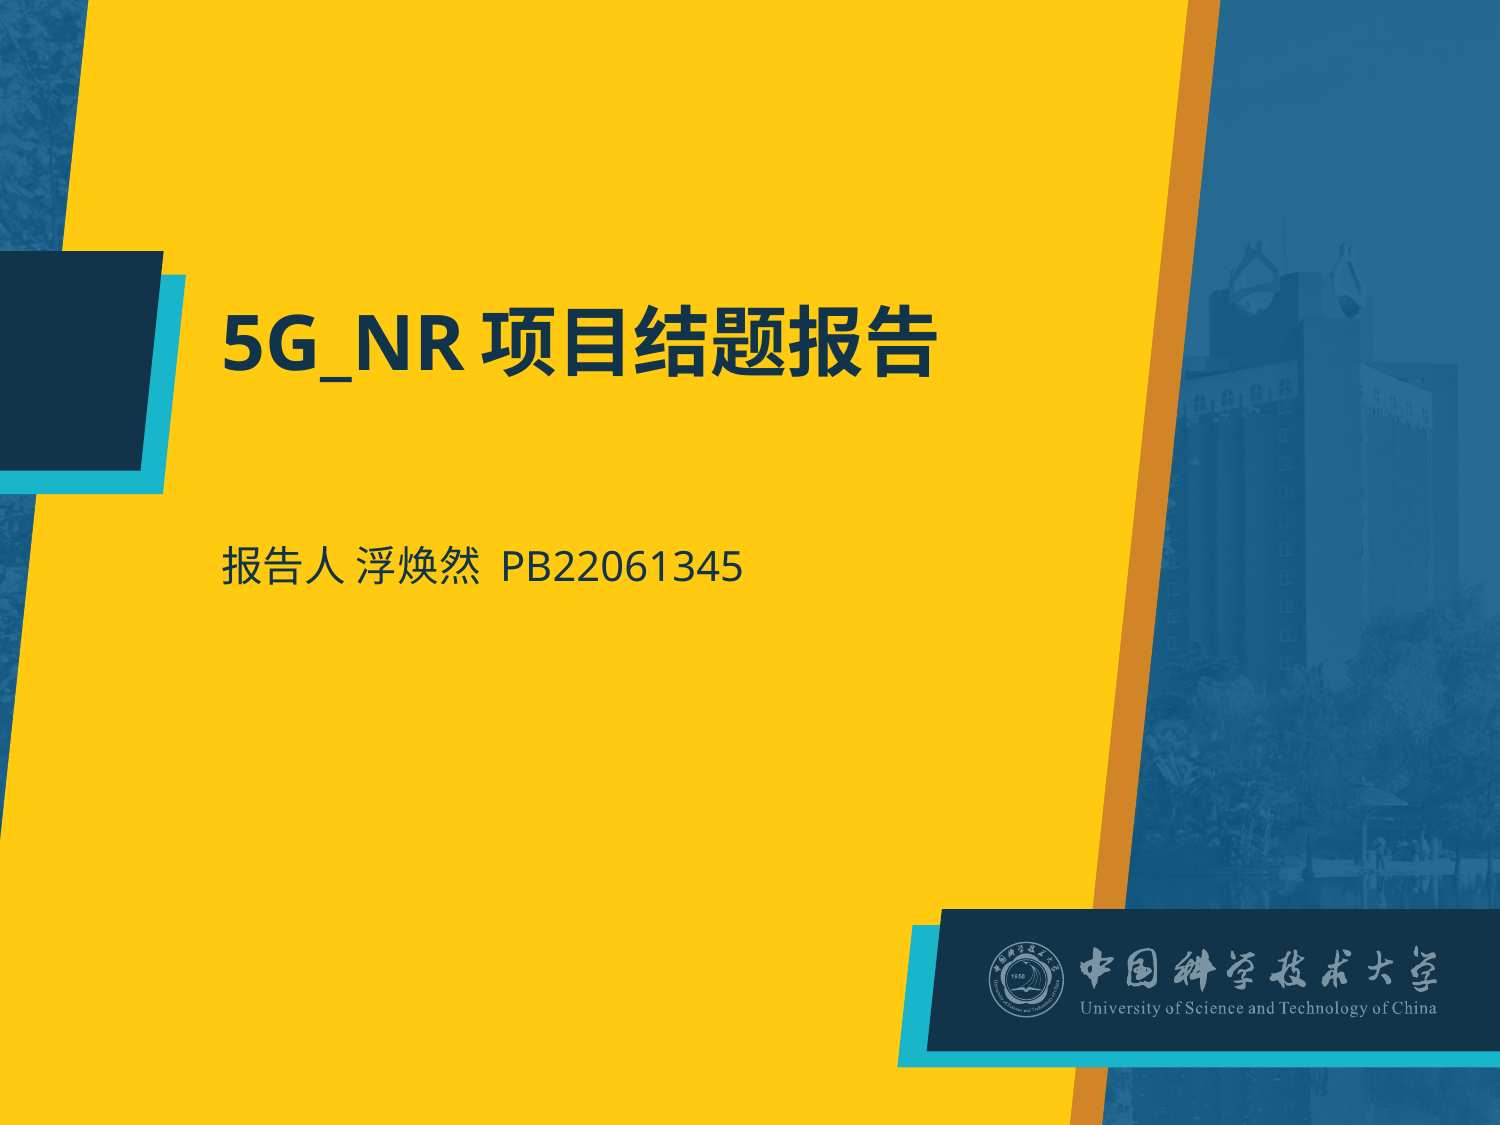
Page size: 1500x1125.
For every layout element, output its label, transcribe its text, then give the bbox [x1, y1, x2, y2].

title 5G_NR项目结题报告 [206, 251, 1075, 395]
subtitle 报告人 浮焕然 PB22061345 [206, 537, 1075, 625]
